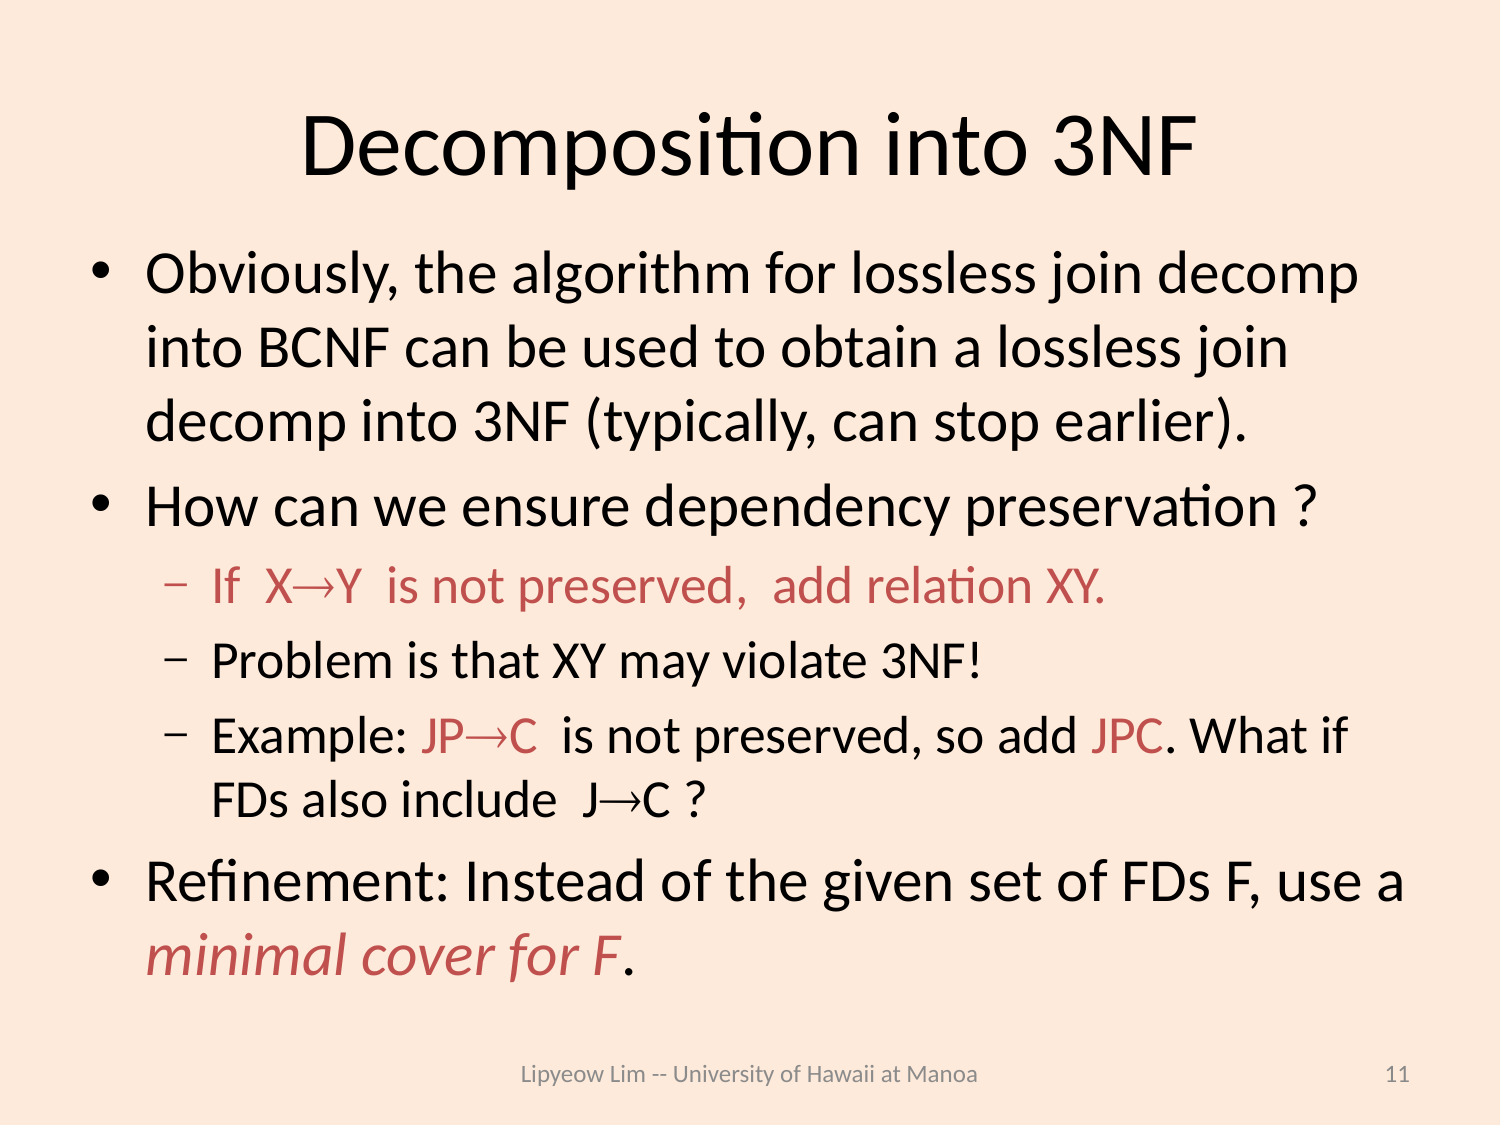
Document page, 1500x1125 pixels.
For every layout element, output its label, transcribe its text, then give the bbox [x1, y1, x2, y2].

footer Lipyeow Lim -- University of Hawaii at Manoa [450, 1042, 1050, 1103]
slide_number 11 [1074, 1042, 1425, 1103]
title Decomposition into 3NF [74, 44, 1426, 224]
list Obviously, the algorithm for lossless join decomp into BCNF can be used to obtain a lossless join decomp into 3NF (typically, can stop earlier). How can we ensure dependency preservation ? If XY is not preserved, add relation XY. Problem is that XY may violate 3NF! Example: JPC is not preserved, so add JPC. What if FDs also include JC ? Refinement: Instead of the given set of FDs F, use a minimal cover for F. [74, 224, 1426, 1006]
